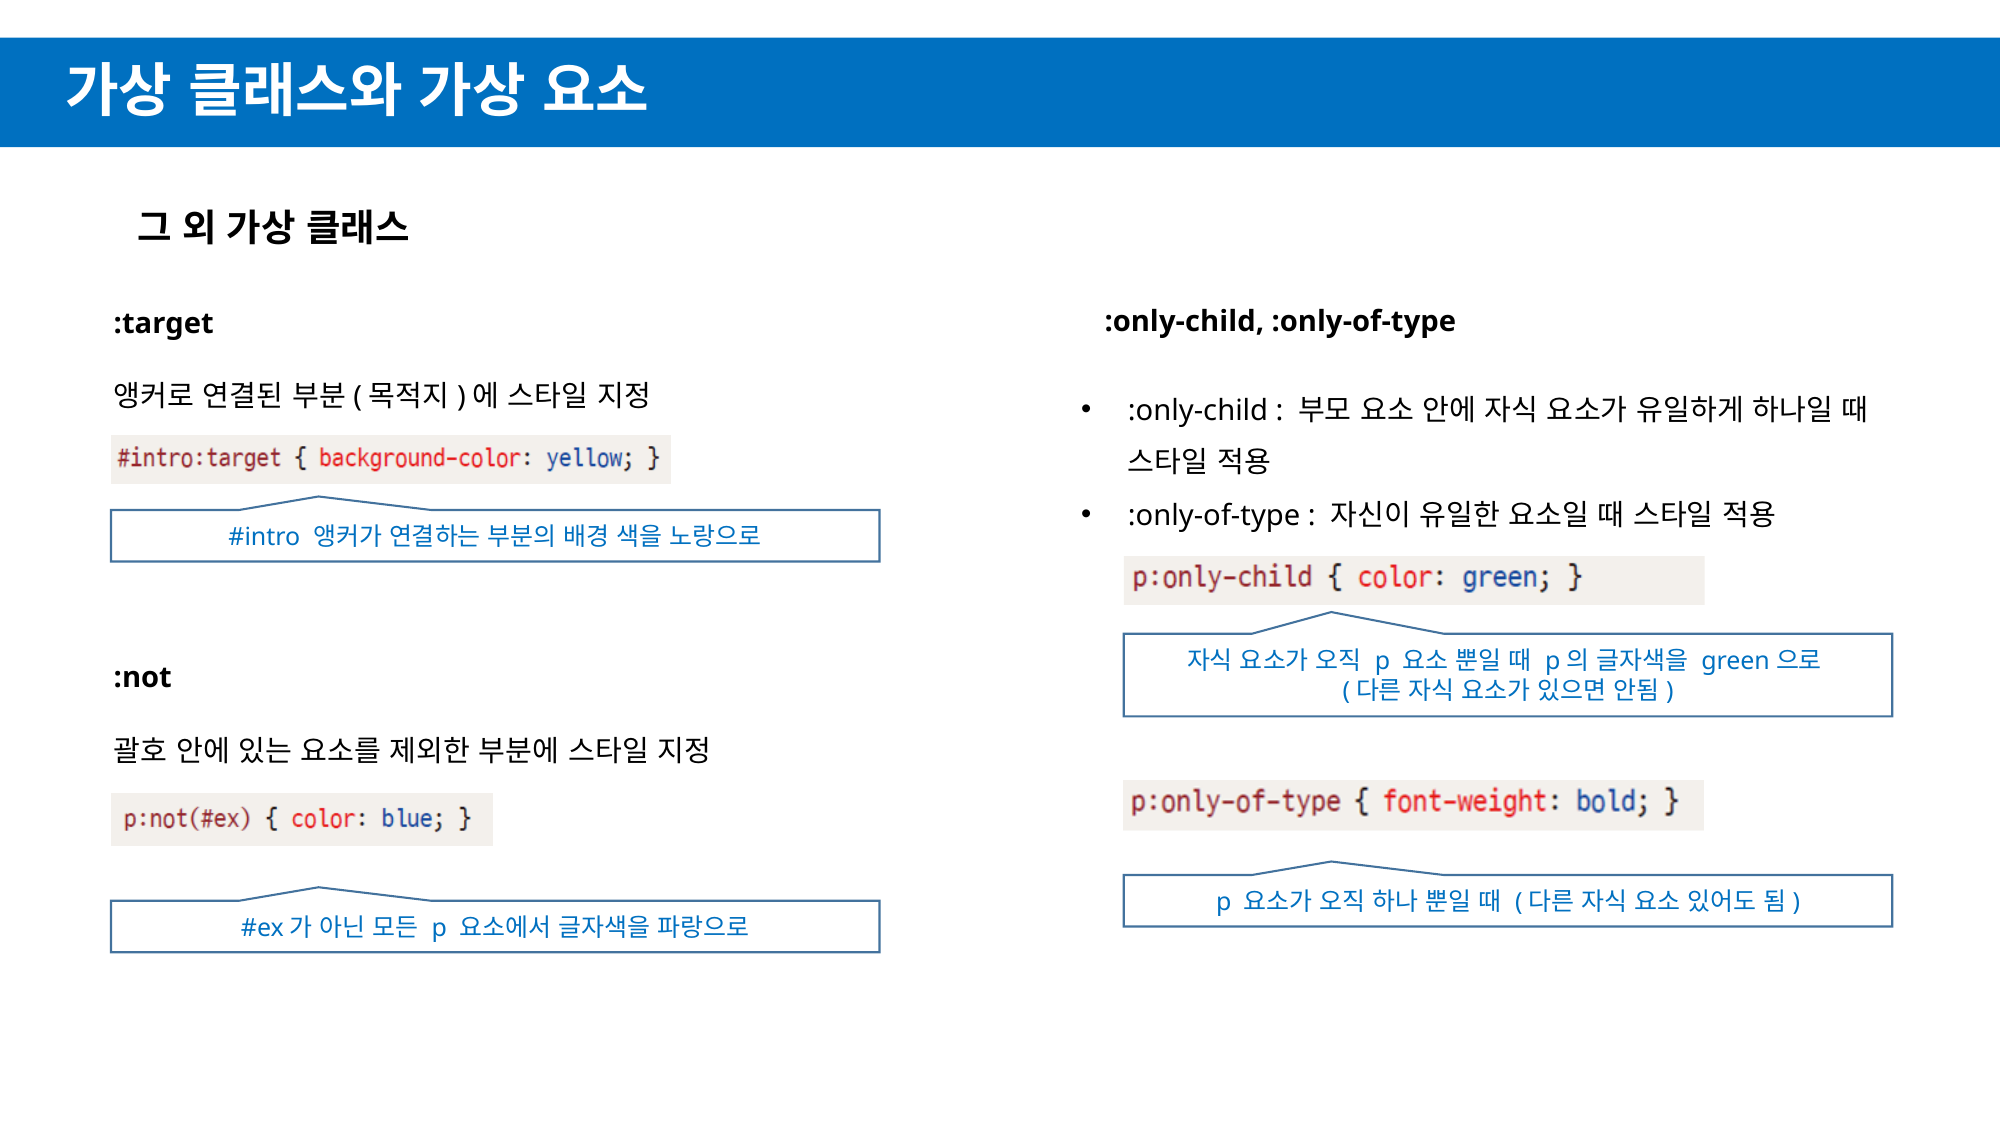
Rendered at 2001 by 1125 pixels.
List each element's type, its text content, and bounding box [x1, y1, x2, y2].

picture [110, 435, 671, 484]
picture [1123, 556, 1705, 605]
text_box #ex가 아닌 모든 p 요소에서 글자색을 파랑으로 [109, 886, 881, 954]
text_box :not [99, 633, 932, 701]
title 가상 클래스와 가상 요소 [50, 37, 1542, 148]
text_box p 요소가 오직 하나 뿐일 때 (다른 자식 요소 있어도 됨) [1122, 860, 1894, 928]
picture [110, 793, 493, 846]
text_box :only-child, :only-of-type [1089, 277, 1923, 345]
text_box 자식 요소가 오직 p 요소 뿐일 때 p의 글자색을 green으로 (다른 자식 요소가 있으면 안됨) [1122, 610, 1894, 718]
picture [1123, 780, 1704, 834]
text_box :only-child : 부모 요소 안에 자식 요소가 유일하게 하나일 때 스타일 적용 :only-of-type : 자신이 유일한 요소일 때 스타일 적용 [1066, 366, 1970, 539]
text_box #intro 앵커가 연결하는 부분의 배경 색을 노랑으로 [109, 495, 881, 563]
text_box 괄호 안에 있는 요소를 제외한 부분에 스타일 지정 [99, 706, 1002, 775]
text_box :target [99, 279, 932, 347]
text_box 그 외 가상 클래스 [122, 196, 956, 257]
text_box 앵커로 연결된 부분(목적지)에 스타일 지정 [99, 352, 1002, 420]
